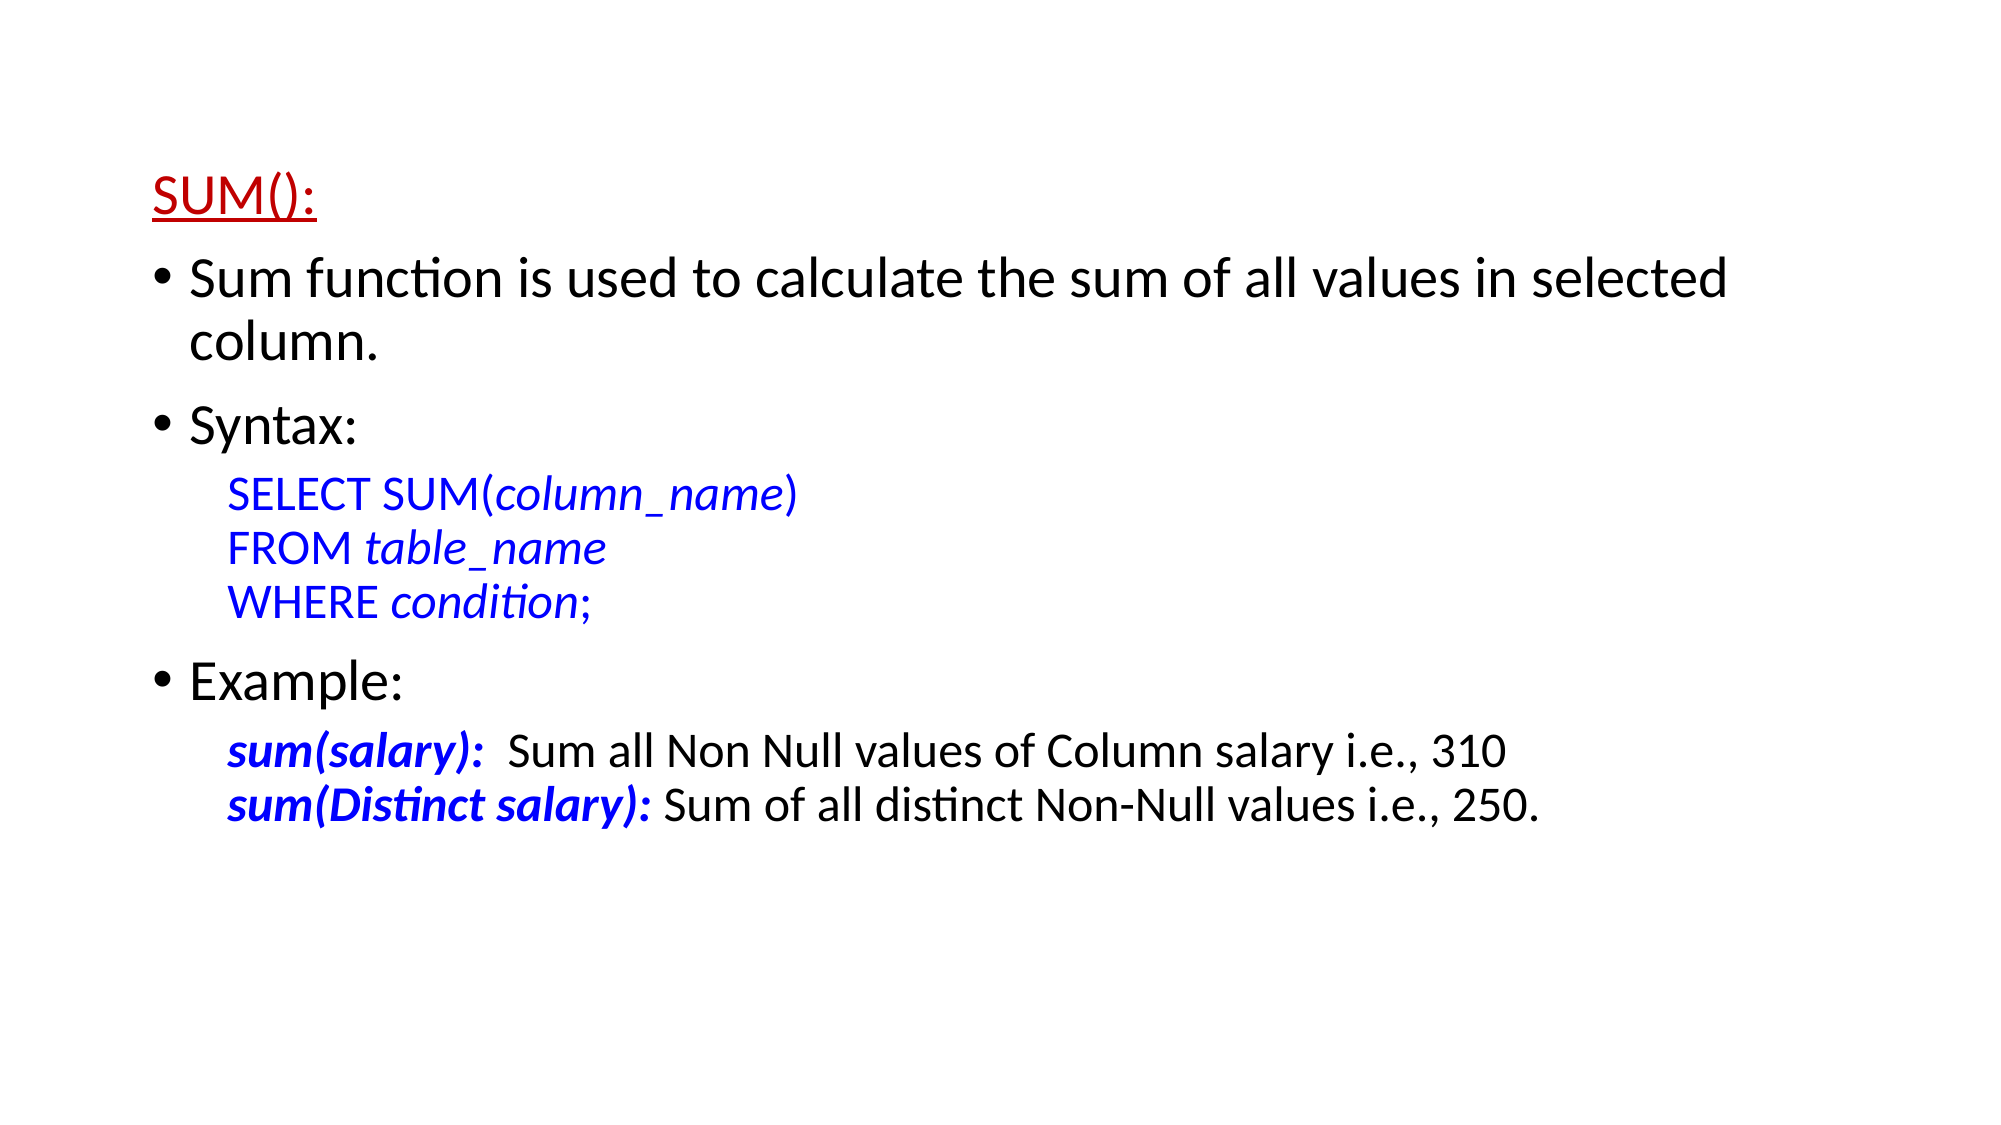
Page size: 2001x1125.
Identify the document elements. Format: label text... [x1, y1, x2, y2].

list SUM(): Sum function is used to calculate the sum of all values in selected column. Syntax: SELECT SUM(column_name) FROM table_name WHERE condition; Example: sum(salary): Sum all Non Null values of Column salary i.e., 310 sum(Distinct salary): Sum of all distinct Non-Null values i.e., 250. [137, 156, 1863, 1014]
